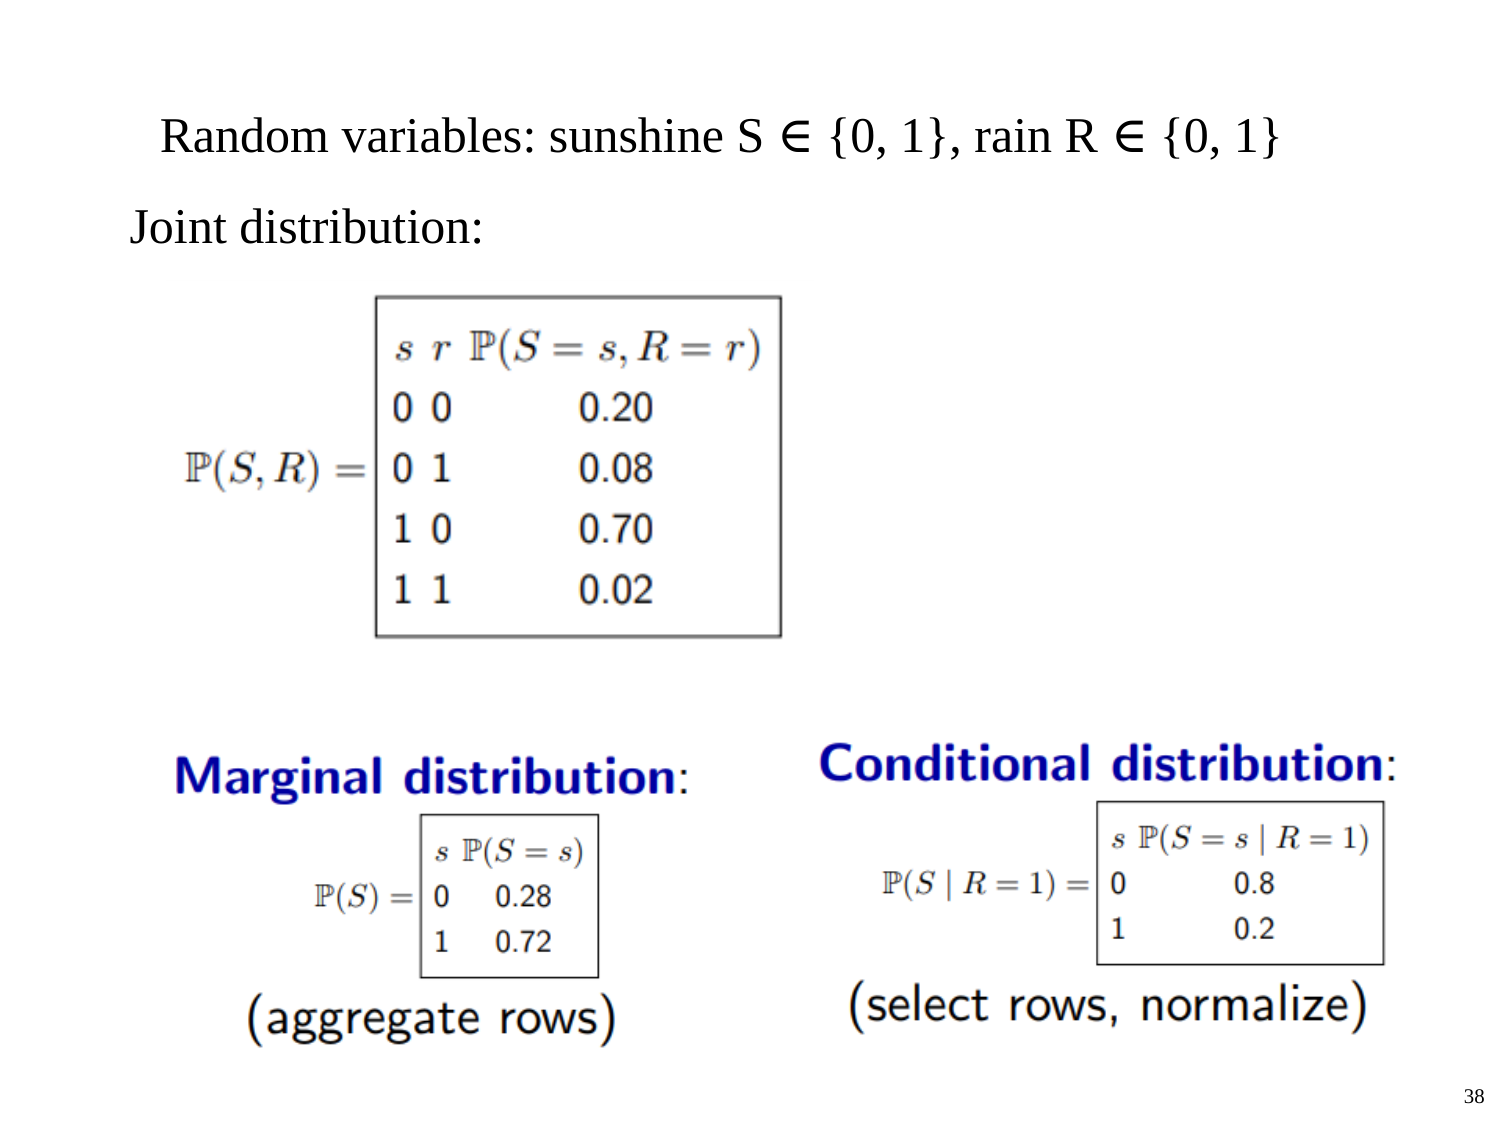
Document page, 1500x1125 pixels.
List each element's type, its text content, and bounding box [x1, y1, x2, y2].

picture [166, 279, 814, 655]
picture [803, 729, 1461, 1056]
picture [150, 717, 698, 1068]
text_box Joint distribution: [114, 186, 865, 261]
slide_number 38 [1187, 1074, 1500, 1125]
text_box Random variables: sunshine S ∈ {0, 1}, rain R ∈ {0, 1} [144, 94, 1413, 170]
